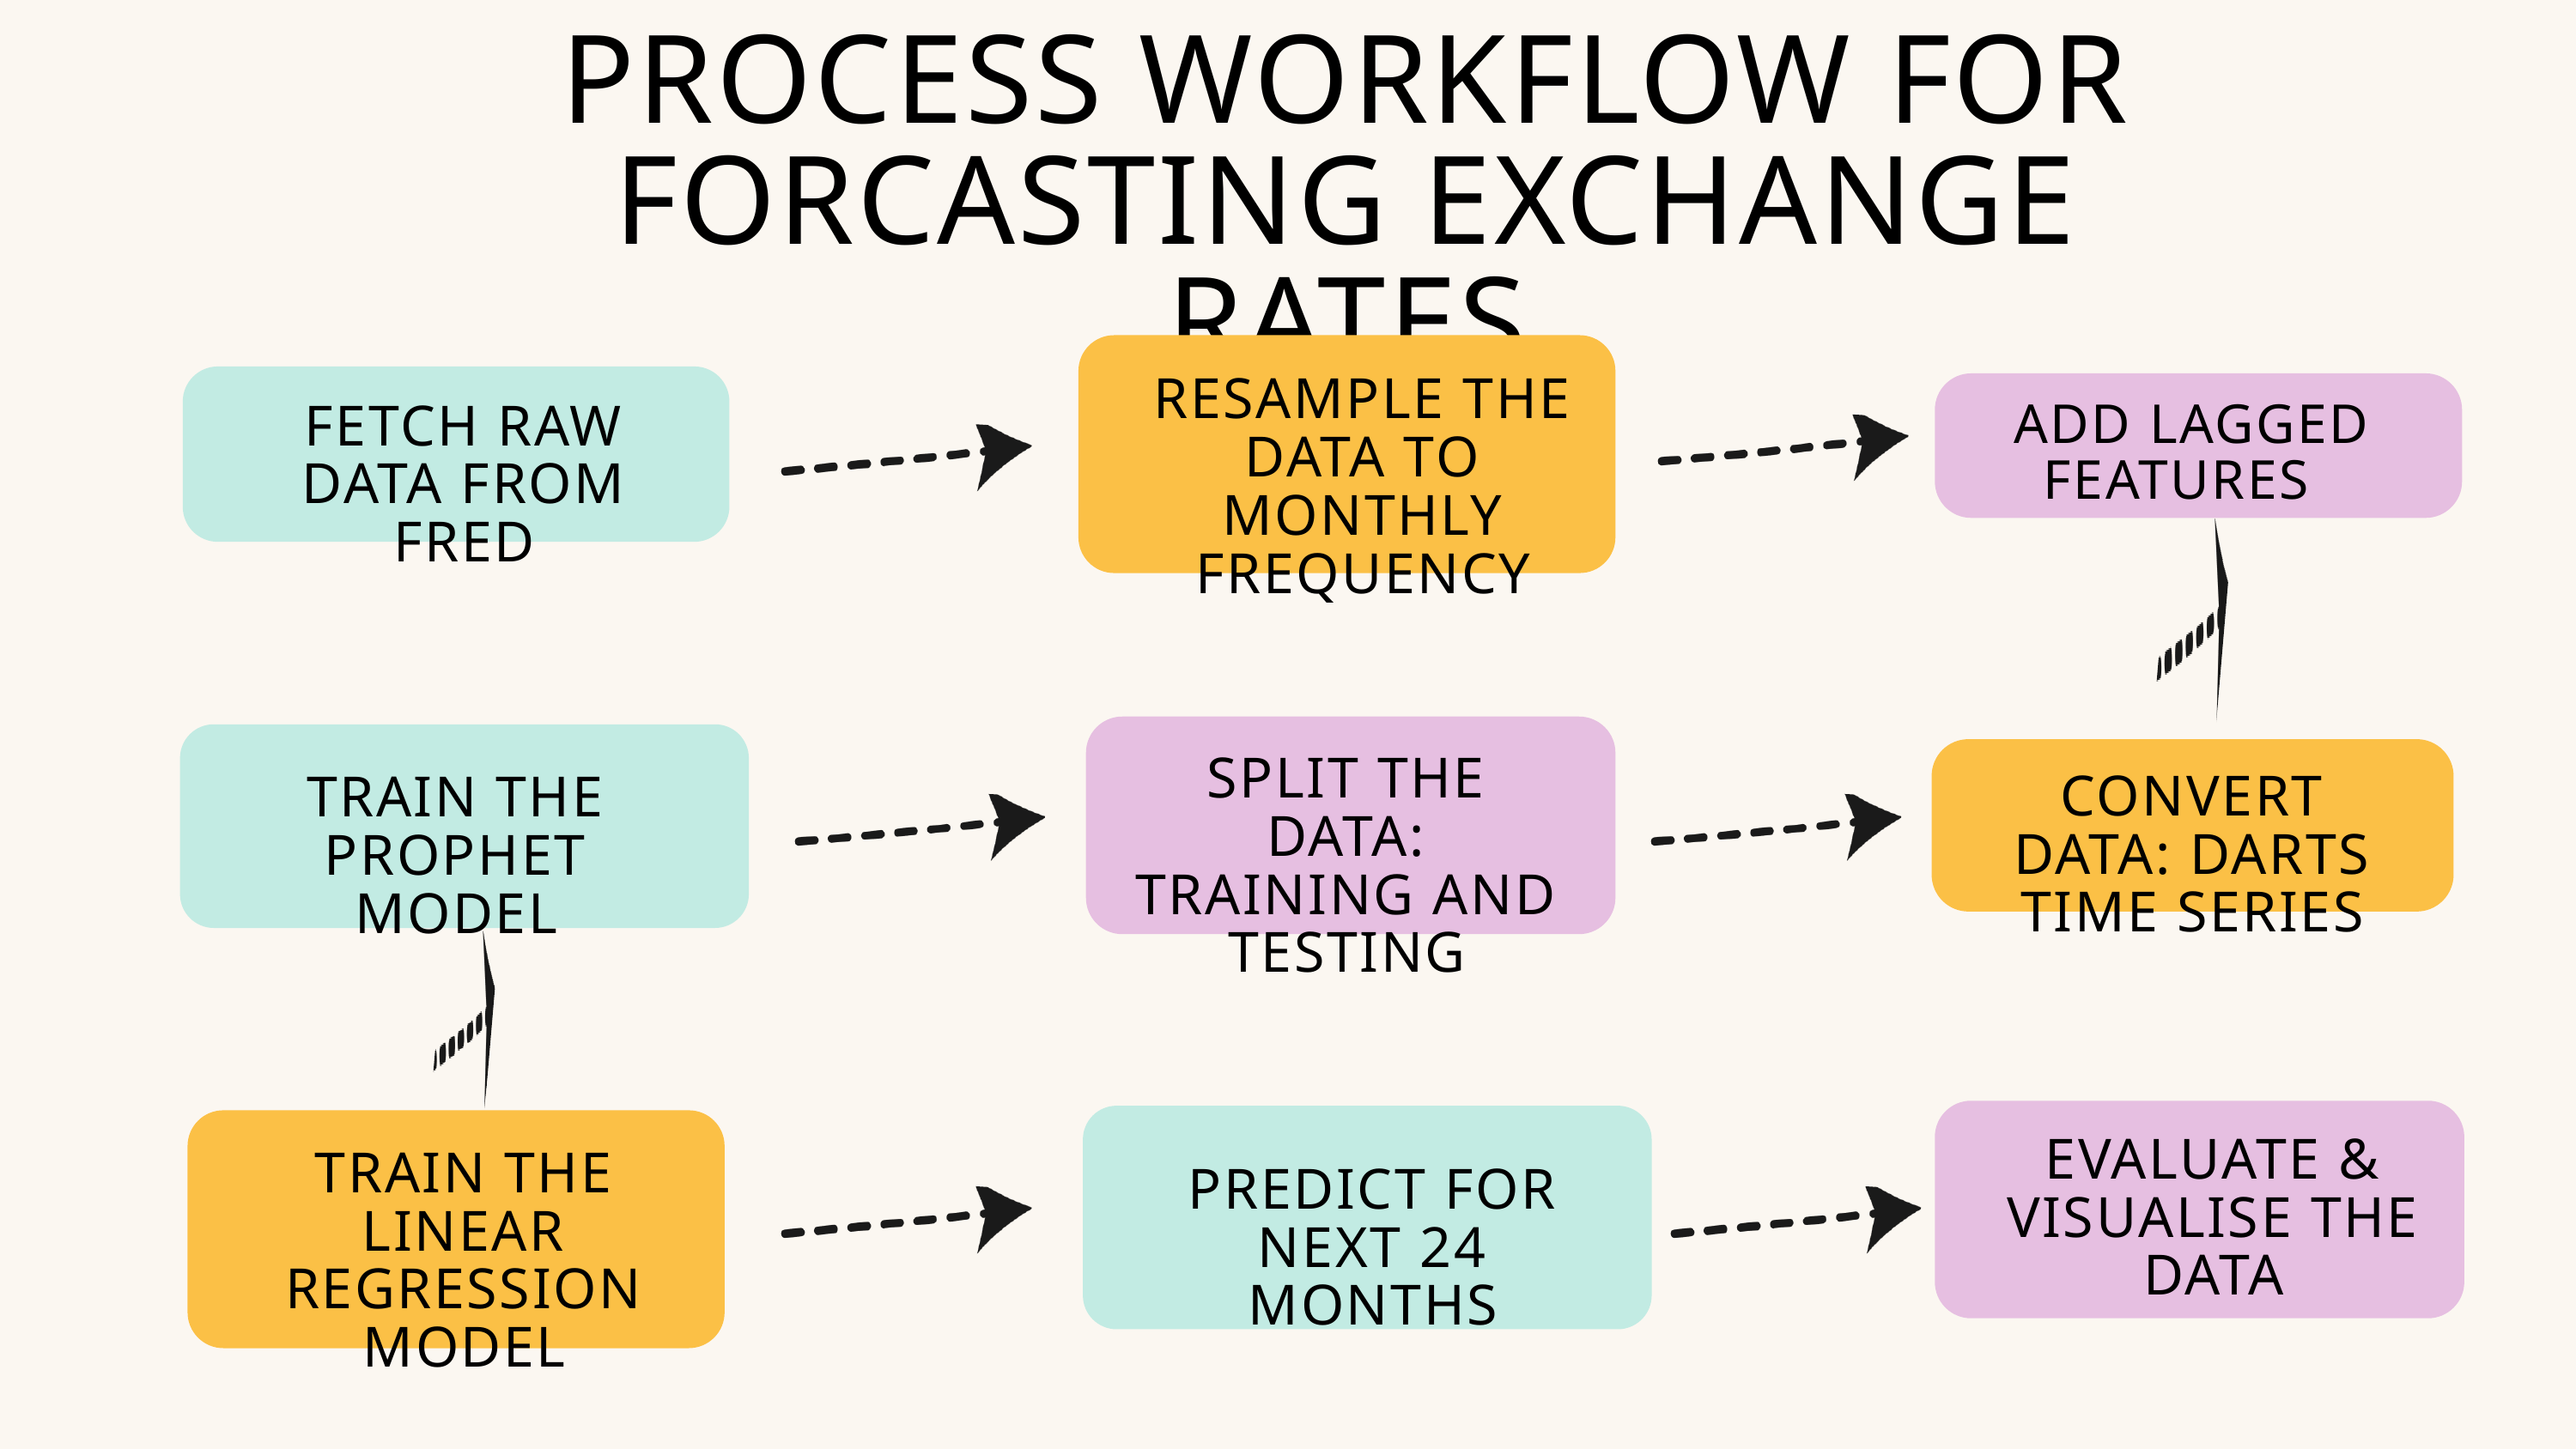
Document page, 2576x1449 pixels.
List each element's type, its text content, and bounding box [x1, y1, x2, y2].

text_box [187, 1110, 726, 1349]
text_box TRAIN THE LINEAR REGRESSION MODEL [246, 1356, 683, 1379]
text_box PROCESS WORKFLOW FOR FORCASTING EXCHANGE RATES [558, 27, 2136, 391]
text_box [182, 366, 730, 543]
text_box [1085, 716, 1616, 935]
text_box TRAIN THE PROPHET MODEL [238, 936, 445, 944]
text_box RESAMPLE THE DATA TO MONTHLY FREQUENCY [1145, 581, 1581, 604]
text_box [775, 412, 1033, 499]
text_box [1935, 1100, 2465, 1319]
text_box [1651, 403, 1910, 489]
text_box SPLIT THE DATA: TRAINING AND TESTING [1129, 942, 1564, 984]
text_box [1078, 335, 1616, 573]
text_box [1644, 785, 1903, 868]
text_box [1664, 1174, 1923, 1261]
text_box TRAIN THE PROPHET MODEL [499, 936, 674, 944]
text_box [430, 936, 500, 1108]
text_box [2152, 525, 2233, 737]
text_box FETCH RAW DATA FROM FRED [246, 549, 683, 573]
text_box [788, 785, 1047, 868]
text_box [775, 1174, 1033, 1261]
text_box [1931, 738, 2454, 912]
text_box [179, 724, 750, 929]
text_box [1082, 1105, 1652, 1330]
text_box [1935, 373, 2463, 518]
text_box CONVERT DATA: DARTS TIME SERIES [1975, 919, 2410, 943]
